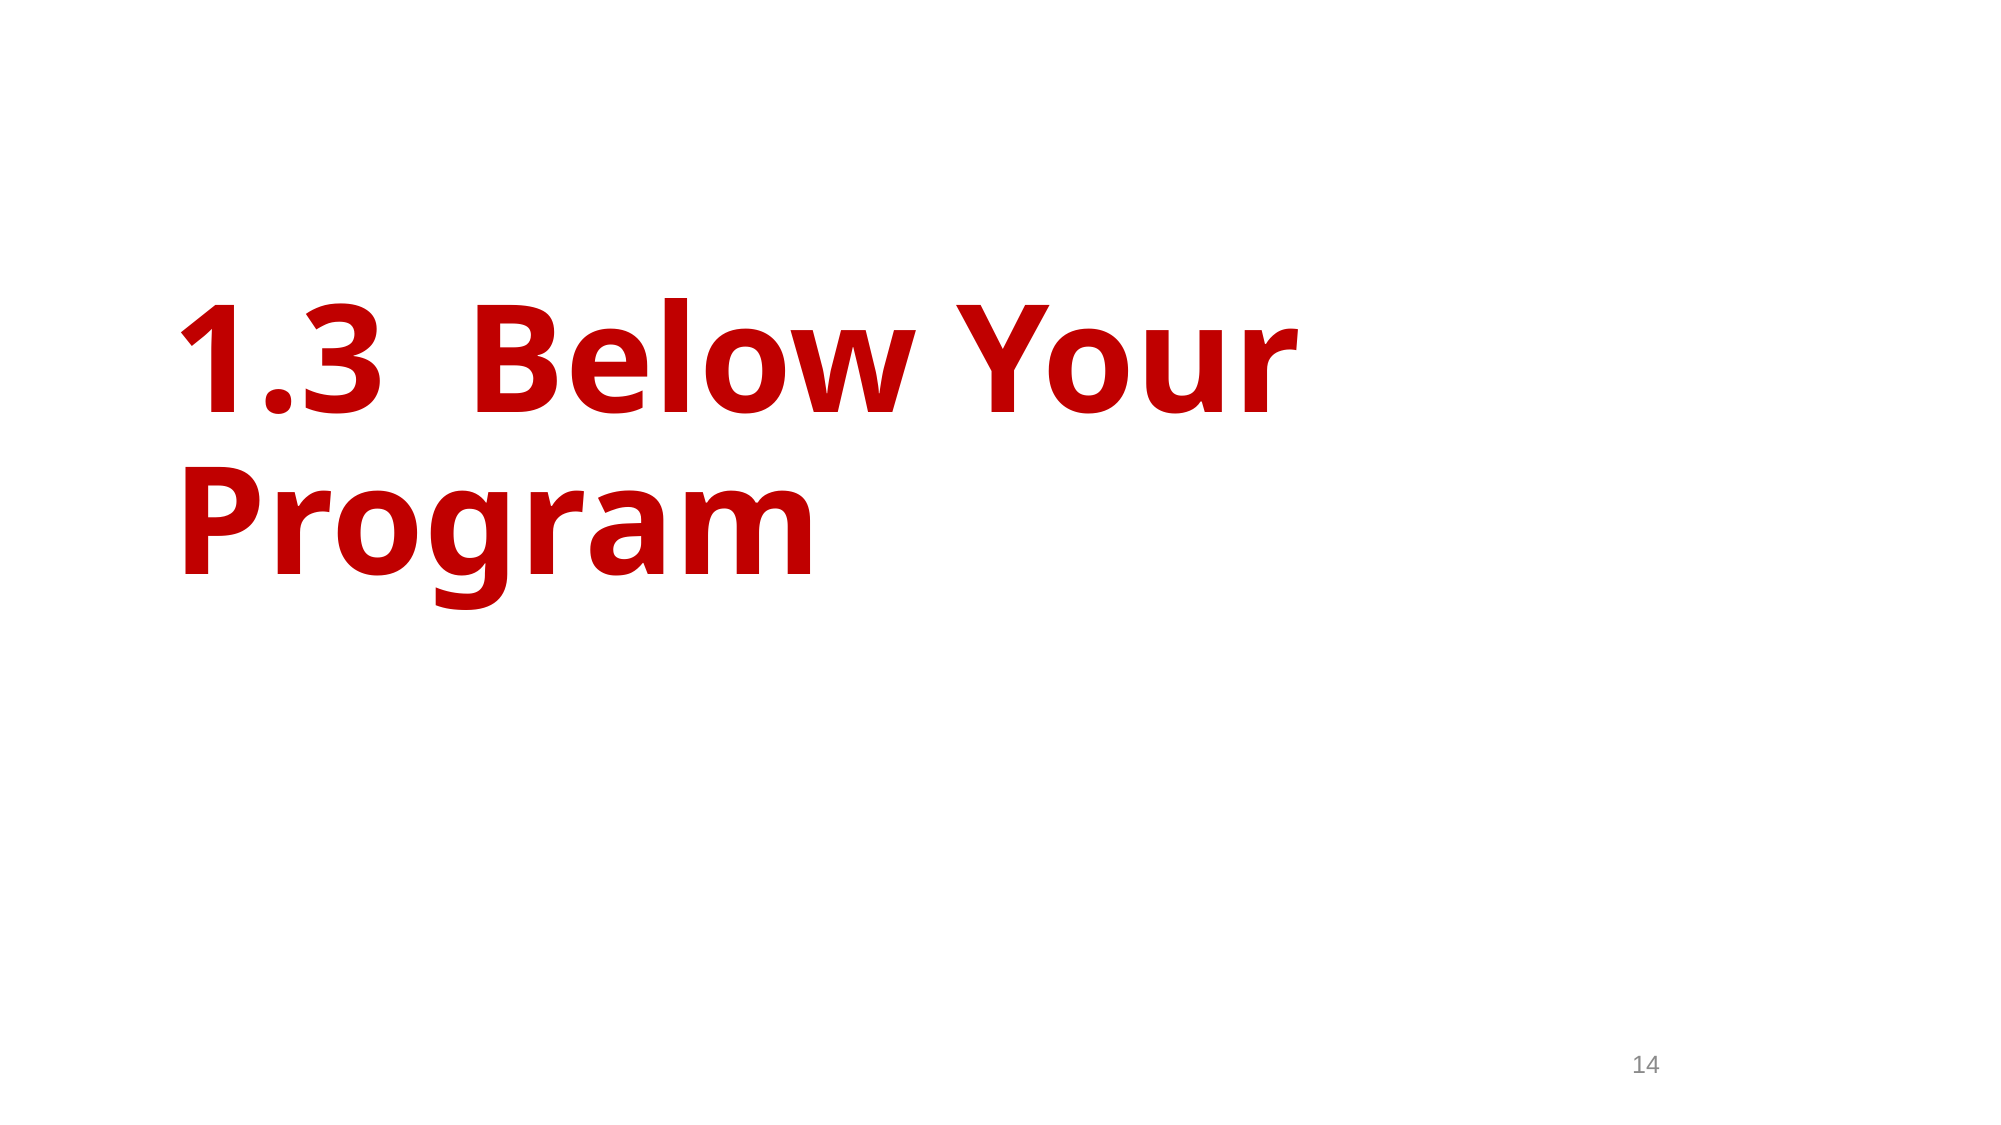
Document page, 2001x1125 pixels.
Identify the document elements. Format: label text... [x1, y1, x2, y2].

title 1.3 Below Your Program [157, 373, 2000, 615]
slide_number 14 [1325, 1024, 1675, 1103]
